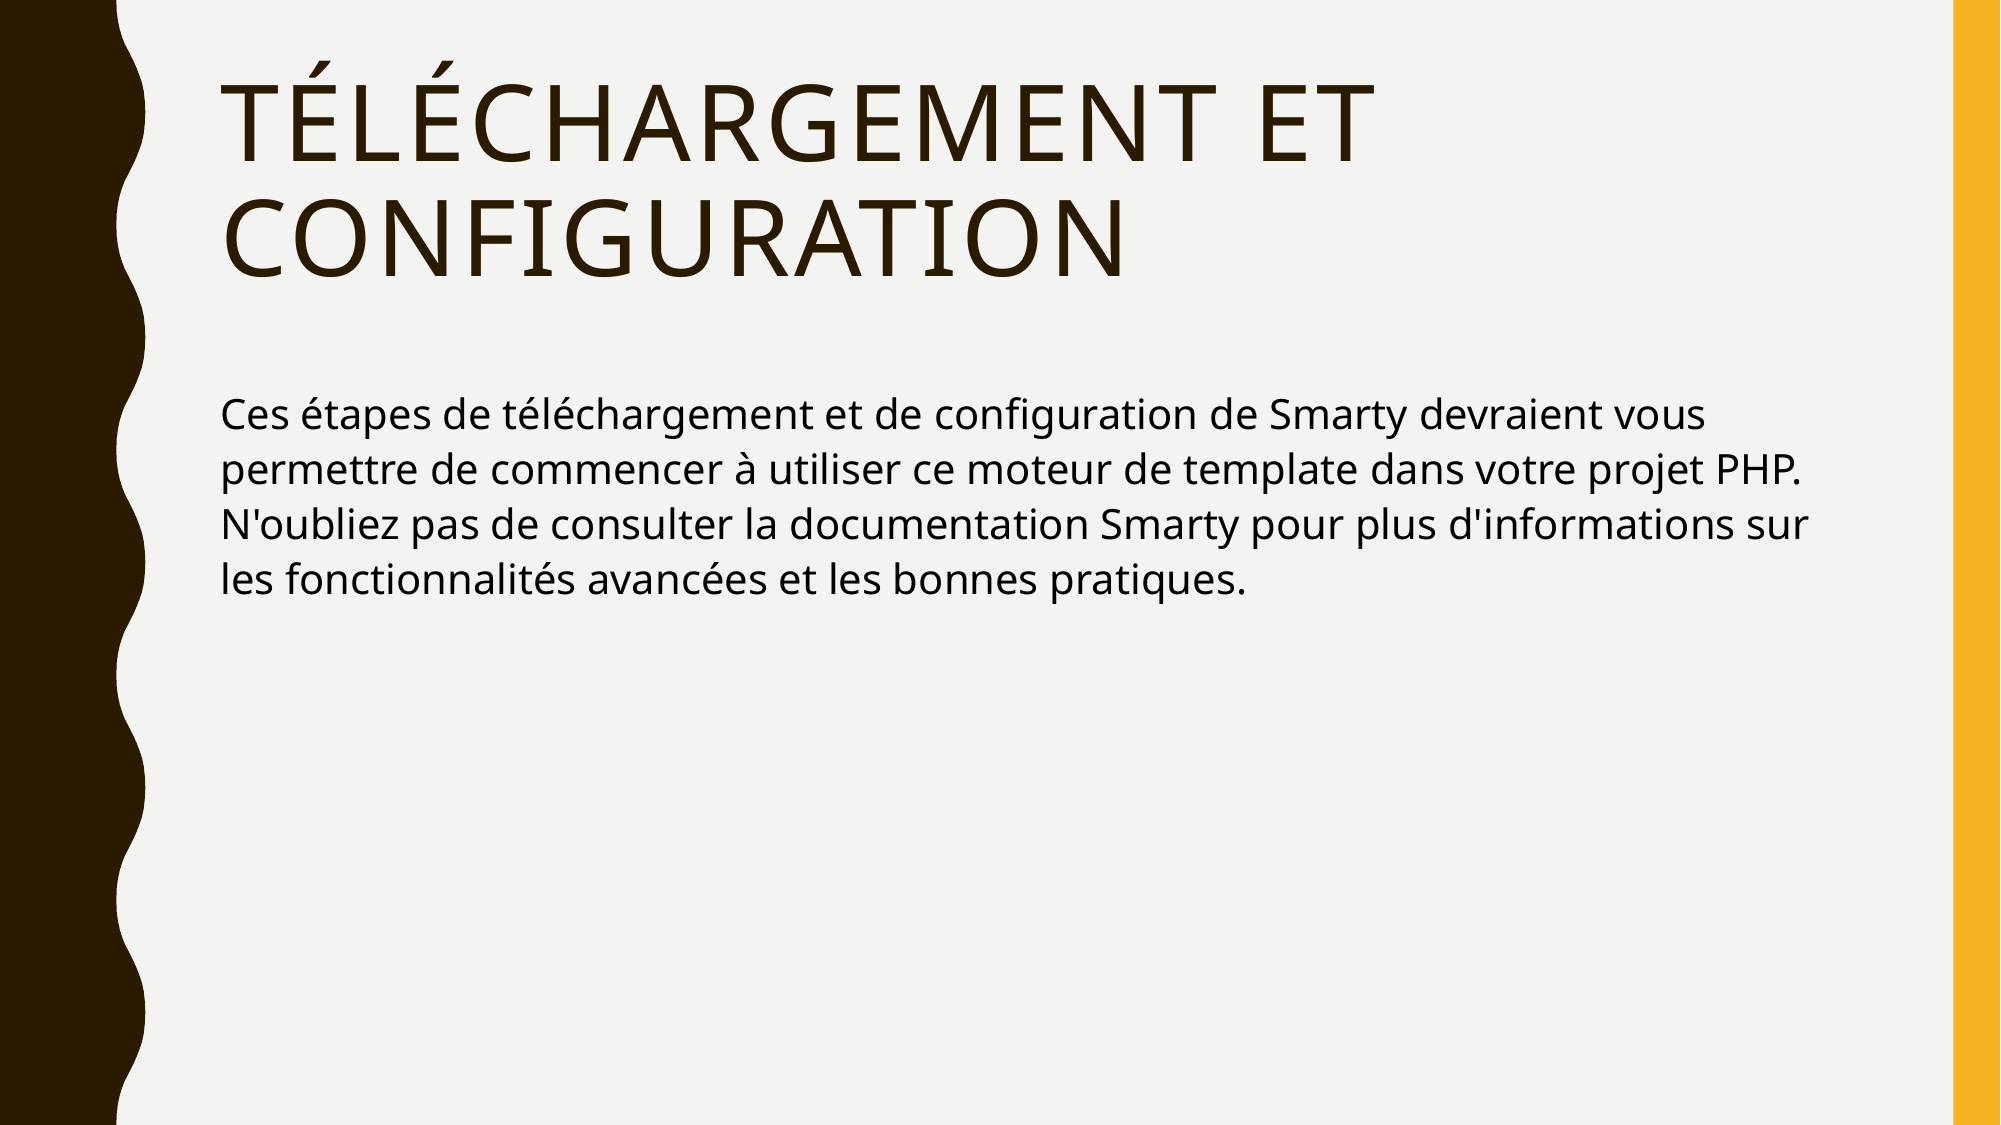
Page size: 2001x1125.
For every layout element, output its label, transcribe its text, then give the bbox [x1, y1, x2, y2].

title Téléchargement et configuration [205, 62, 1875, 308]
list Ces étapes de téléchargement et de configuration de Smarty devraient vous permettre de commencer à utiliser ce moteur de template dans votre projet PHP. N'oubliez pas de consulter la documentation Smarty pour plus d'informations sur les fonctionnalités avancées et les bonnes pratiques. [205, 375, 1875, 965]
